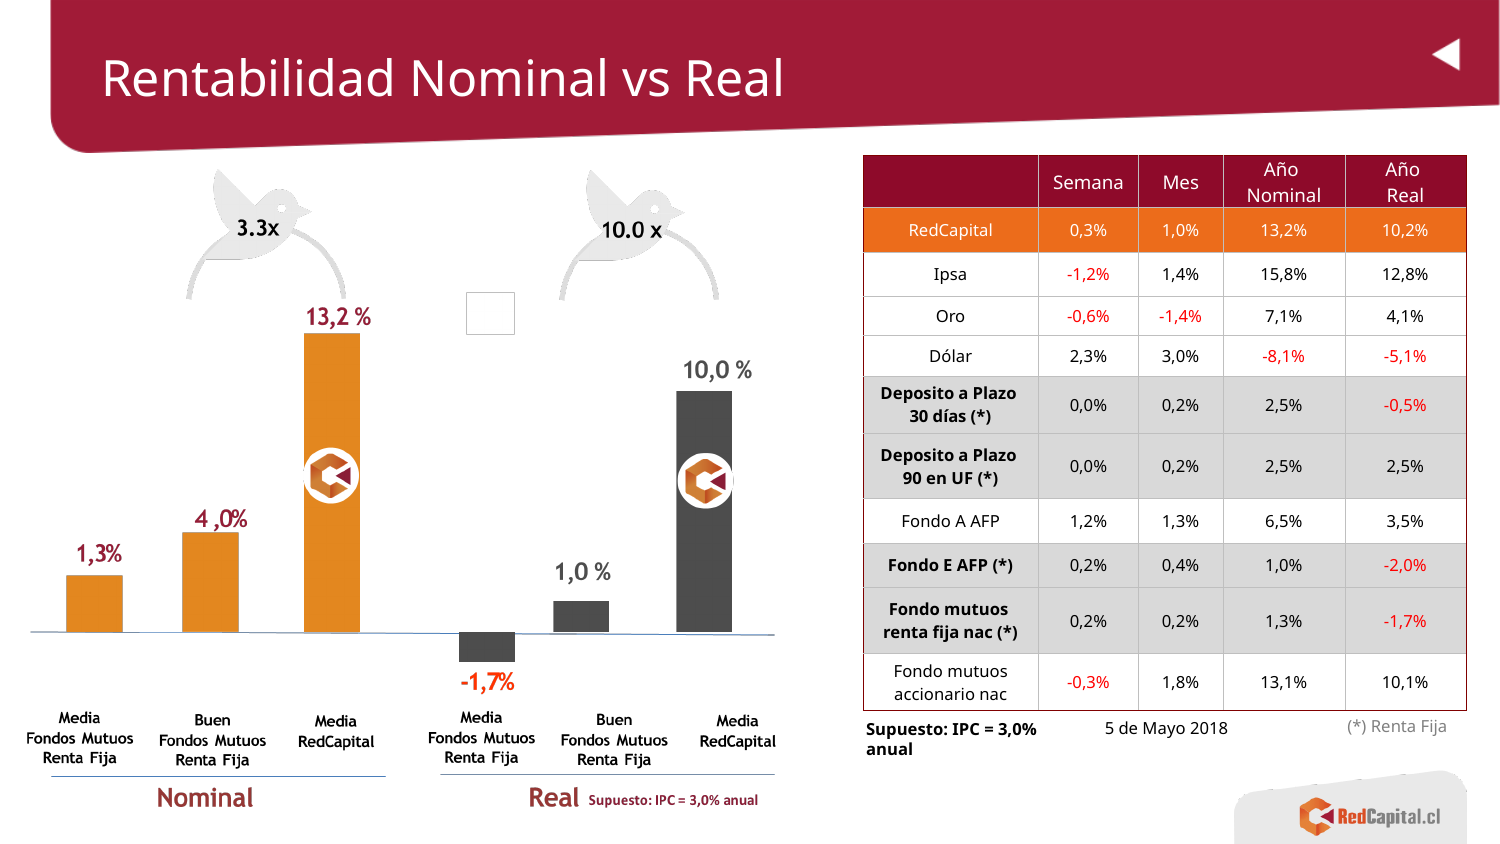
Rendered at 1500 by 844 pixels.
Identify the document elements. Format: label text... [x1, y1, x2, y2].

text_box Supuesto: IPC = 3,0% anual [851, 711, 1091, 767]
table_cell -8,1% [1224, 336, 1345, 376]
text_box 5 de Mayo 2018 [1090, 710, 1293, 746]
table_cell 1,0% [1224, 544, 1345, 587]
table_header Semana [1039, 161, 1138, 207]
table_cell 1,4% [1139, 253, 1223, 296]
table_cell 2,5% [1224, 434, 1345, 498]
table_cell Deposito a Plazo 30 días (*) [864, 377, 1038, 433]
table_cell 7,1% [1224, 297, 1345, 335]
table_cell 1,2% [1039, 499, 1138, 543]
table_cell 0,2% [1139, 377, 1223, 433]
table_header Año Real [1346, 161, 1466, 207]
table_cell 1,8% [1139, 654, 1223, 710]
table_cell -0,3% [1039, 654, 1138, 710]
table_cell 0,2% [1139, 434, 1223, 498]
table_cell -1,7% [1346, 588, 1466, 653]
table_header Año Nominal [1224, 161, 1345, 207]
table_cell 2,5% [1346, 434, 1466, 498]
table_cell Fondo mutuos accionario nac [864, 654, 1038, 710]
table_cell 1,3% [1139, 499, 1223, 543]
table_cell 0,3% [1039, 208, 1138, 252]
table_cell 15,8% [1224, 253, 1345, 296]
table_cell -0,6% [1039, 297, 1138, 335]
table_cell 2,3% [1039, 336, 1138, 376]
table_cell 10,1% [1346, 654, 1466, 708]
picture [10, 168, 818, 828]
table_cell -5,1% [1346, 336, 1466, 376]
table_header [864, 161, 1038, 207]
table_cell Dólar [864, 336, 1038, 376]
table_cell 0,2% [1039, 588, 1138, 653]
table_cell RedCapital [864, 208, 1038, 252]
table_cell 0,0% [1039, 377, 1138, 433]
table_cell -2,0% [1346, 544, 1466, 587]
table_cell 0,2% [1039, 544, 1138, 587]
table_cell 13,2% [1224, 208, 1345, 252]
table_cell 1,0% [1139, 208, 1223, 252]
table_cell 13,1% [1224, 654, 1345, 710]
table_cell 0,2% [1139, 588, 1223, 653]
table_cell 12,8% [1346, 253, 1466, 296]
table_cell Oro [864, 297, 1038, 335]
table_cell 4,1% [1346, 297, 1466, 335]
table_cell -1,4% [1139, 297, 1223, 335]
text_box (*) Renta Fija [1332, 708, 1466, 744]
table_cell Fondo mutuos renta fija nac (*) [864, 588, 1038, 653]
picture [1234, 770, 1468, 844]
table_cell 0,4% [1139, 544, 1223, 587]
table_cell 3,5% [1346, 499, 1466, 543]
table_cell Fondo A AFP [864, 499, 1038, 543]
table_cell Deposito a Plazo 90 en UF (*) [864, 434, 1038, 498]
picture [49, 0, 1500, 153]
table_cell 3,0% [1139, 336, 1223, 376]
table_header Mes [1139, 161, 1223, 207]
table_cell 6,5% [1224, 499, 1345, 543]
table_cell -1,2% [1039, 253, 1138, 296]
table_cell 10,2% [1346, 208, 1466, 252]
table_cell 0,0% [1039, 434, 1138, 498]
table_cell Fondo E AFP (*) [864, 544, 1038, 587]
table_cell 2,5% [1224, 377, 1345, 433]
table_cell Ipsa [864, 253, 1038, 296]
table_cell -0,5% [1346, 377, 1466, 433]
table_cell 1,3% [1224, 588, 1345, 653]
